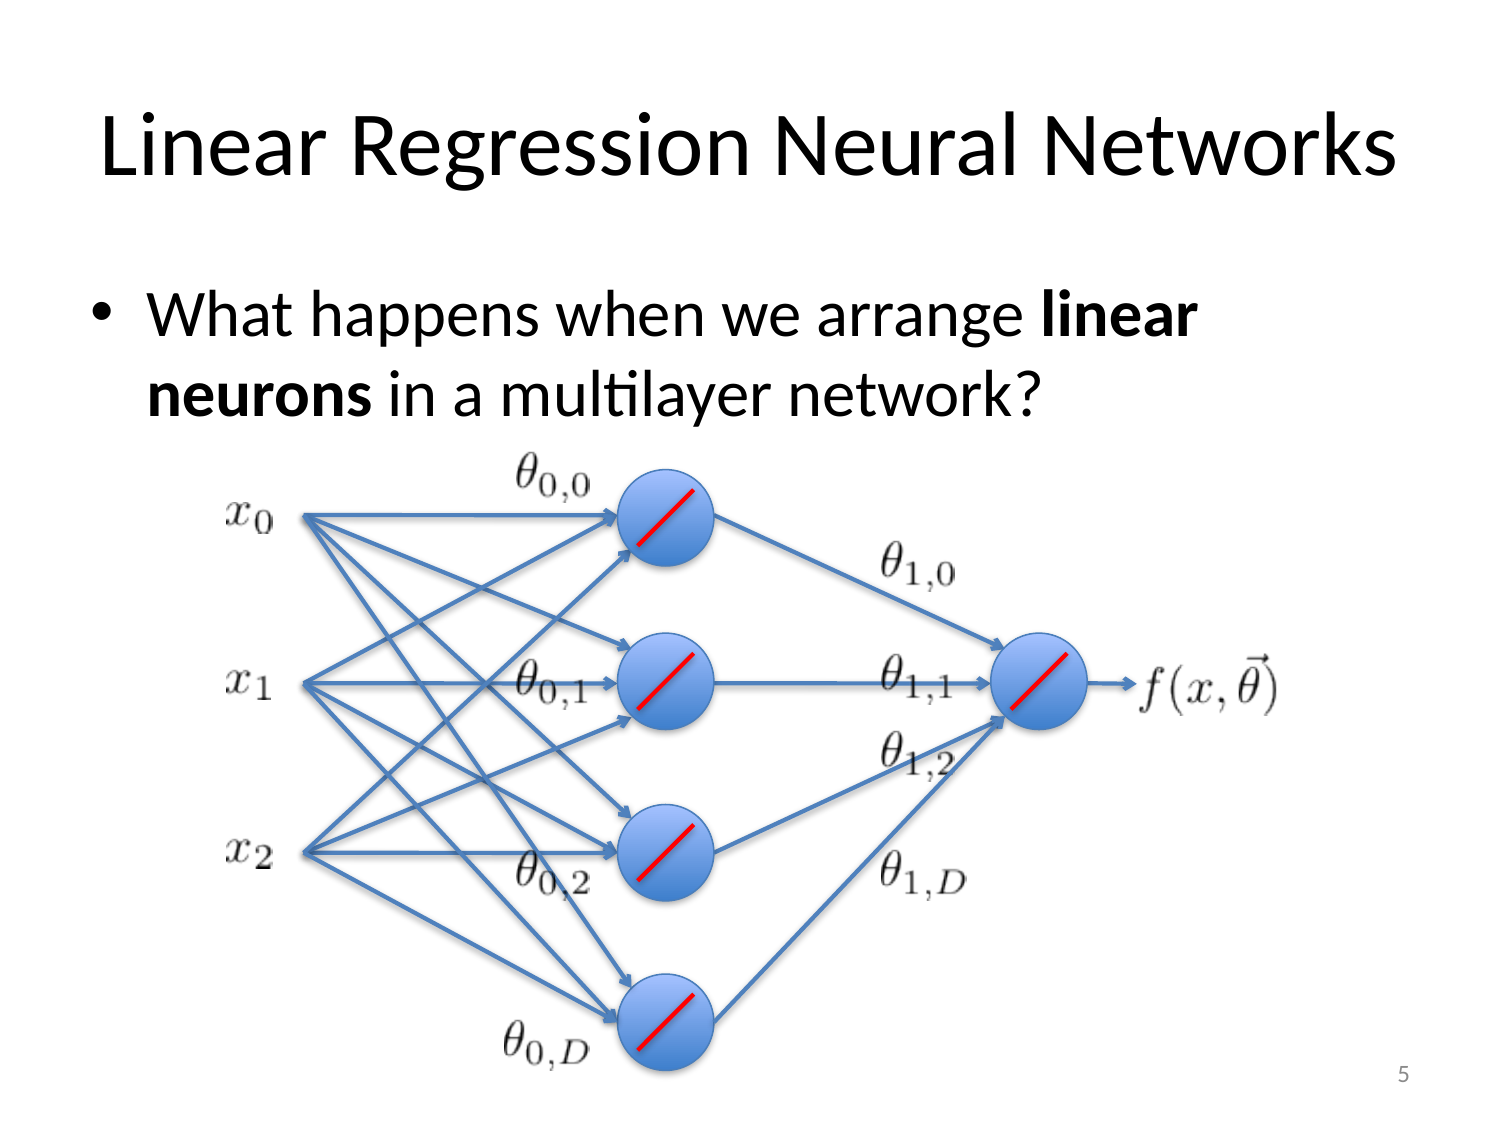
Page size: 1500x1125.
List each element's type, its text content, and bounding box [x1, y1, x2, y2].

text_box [303, 514, 612, 548]
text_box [990, 632, 1088, 730]
picture [1138, 652, 1279, 716]
picture [503, 1018, 590, 1071]
list What happens when we arrange linear neurons in a multilayer network? [75, 262, 1425, 441]
picture [516, 449, 590, 503]
picture [226, 668, 230, 700]
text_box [709, 632, 715, 715]
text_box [291, 695, 630, 1011]
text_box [713, 514, 1006, 650]
picture [226, 837, 230, 869]
slide_number 5 [1074, 1042, 1425, 1103]
picture [226, 501, 273, 534]
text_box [713, 715, 1006, 1023]
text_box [303, 852, 618, 1023]
picture [881, 848, 967, 902]
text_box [617, 469, 715, 567]
title Linear Regression Neural Networks [75, 45, 1425, 233]
picture [881, 539, 955, 593]
picture [516, 848, 590, 902]
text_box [230, 587, 705, 916]
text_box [617, 973, 715, 1071]
picture [881, 652, 955, 706]
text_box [303, 548, 632, 586]
